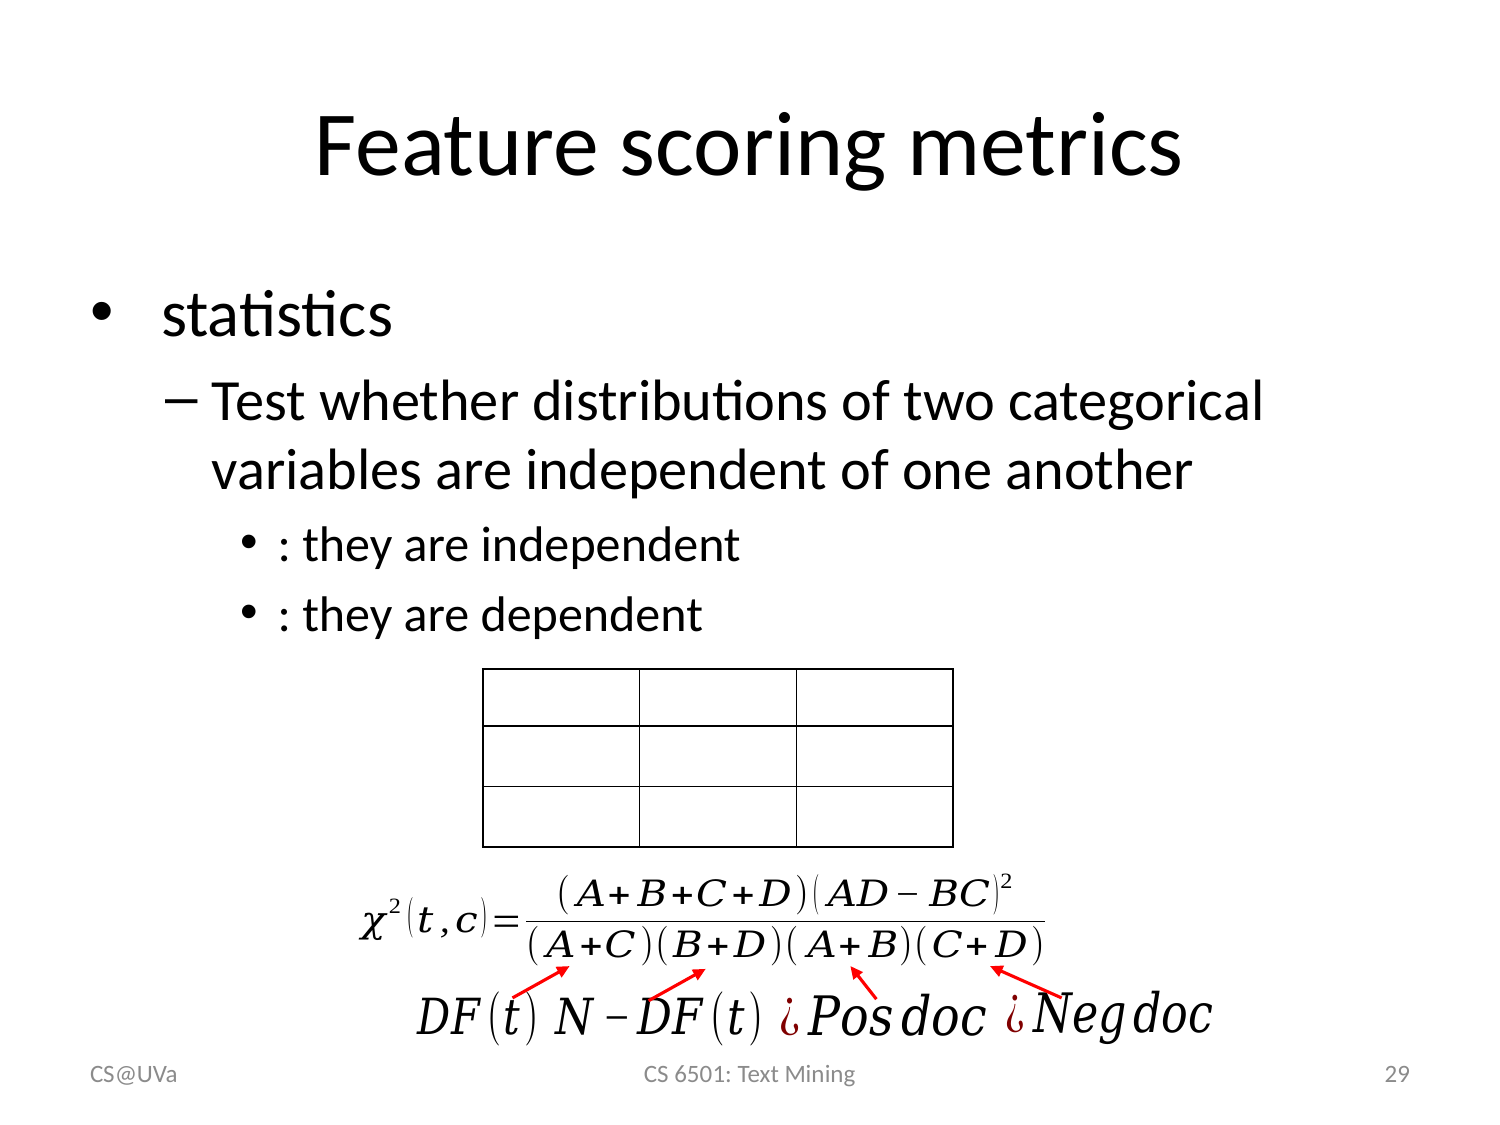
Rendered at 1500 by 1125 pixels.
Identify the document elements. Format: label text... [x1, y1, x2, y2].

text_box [778, 965, 988, 1049]
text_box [415, 965, 570, 1049]
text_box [989, 965, 1217, 1046]
slide_number CS@UVa [75, 1042, 425, 1103]
slide_number 29 [1074, 1042, 1425, 1103]
footer CS 6501: Text Mining [512, 1042, 988, 1103]
title Feature scoring metrics [75, 45, 1425, 233]
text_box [552, 968, 765, 1049]
